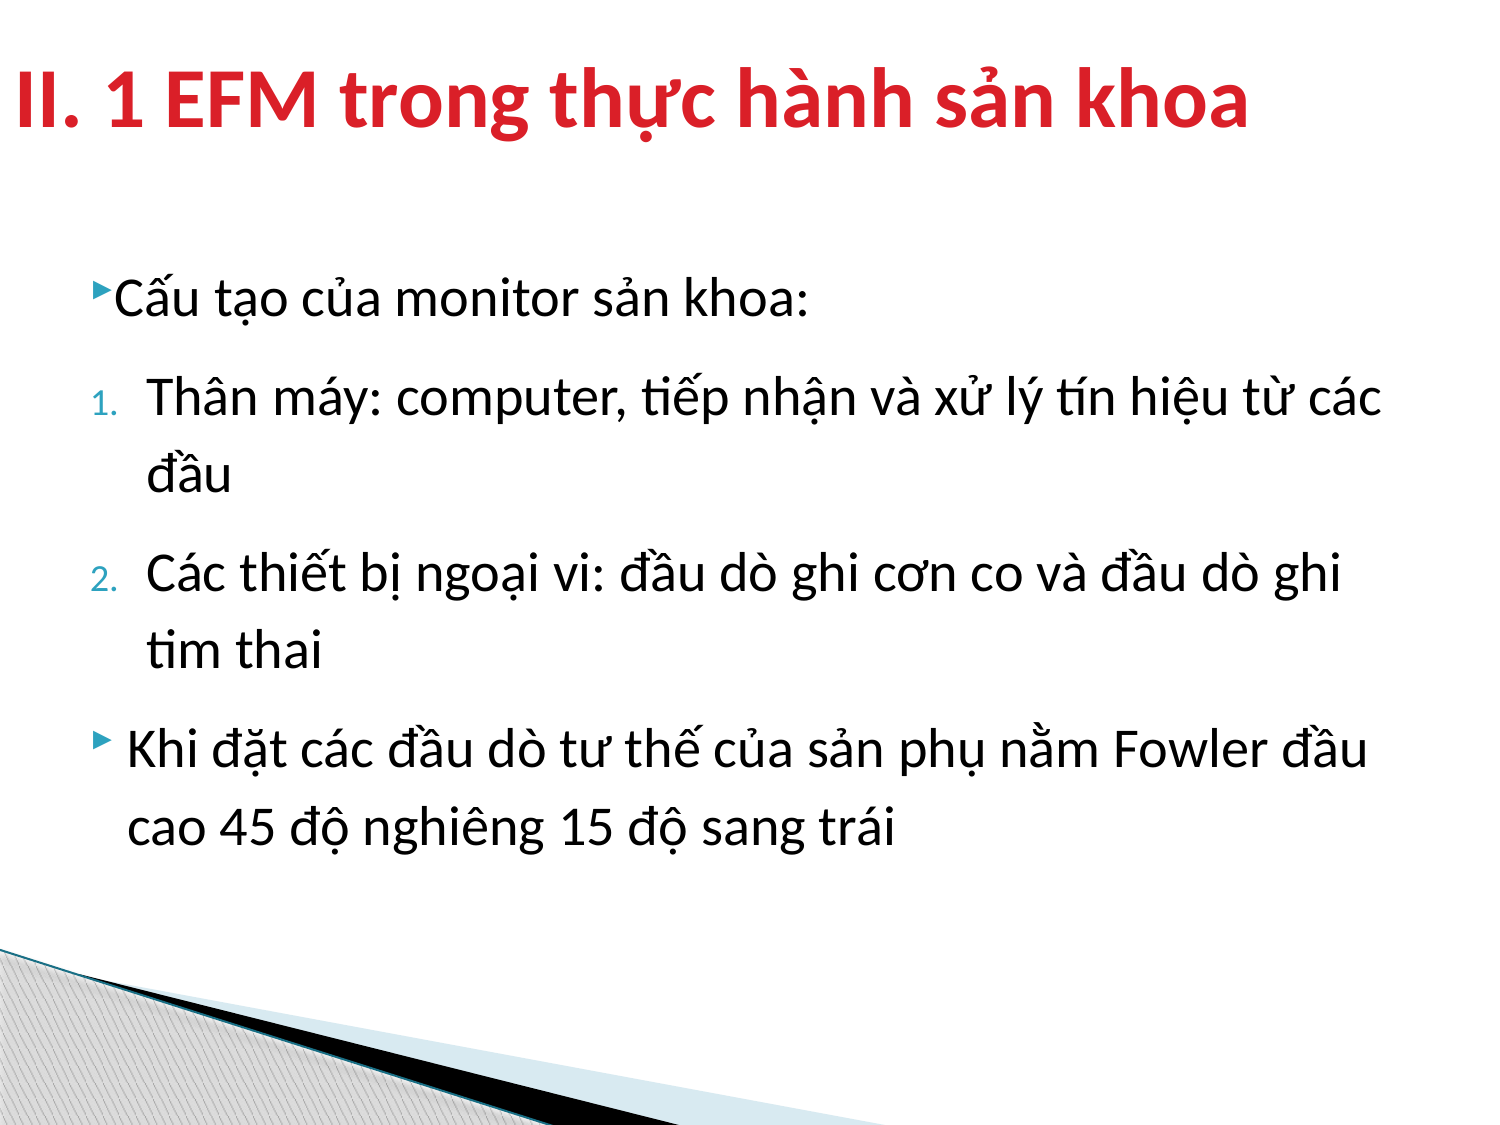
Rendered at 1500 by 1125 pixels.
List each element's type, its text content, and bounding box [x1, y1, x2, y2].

title II. 1 EFM trong thực hành sản khoa [0, 0, 1350, 188]
list Cấu tạo của monitor sản khoa: Thân máy: computer, tiếp nhận và xử lý tín hiệu từ các đầu Các thiết bị ngoại vi: đầu dò ghi cơn co và đầu dò ghi tim thai Khi đặt các đầu dò tư thế của sản phụ nằm Fowler đầu cao 45 độ nghiêng 15 độ sang trái [75, 243, 1425, 986]
